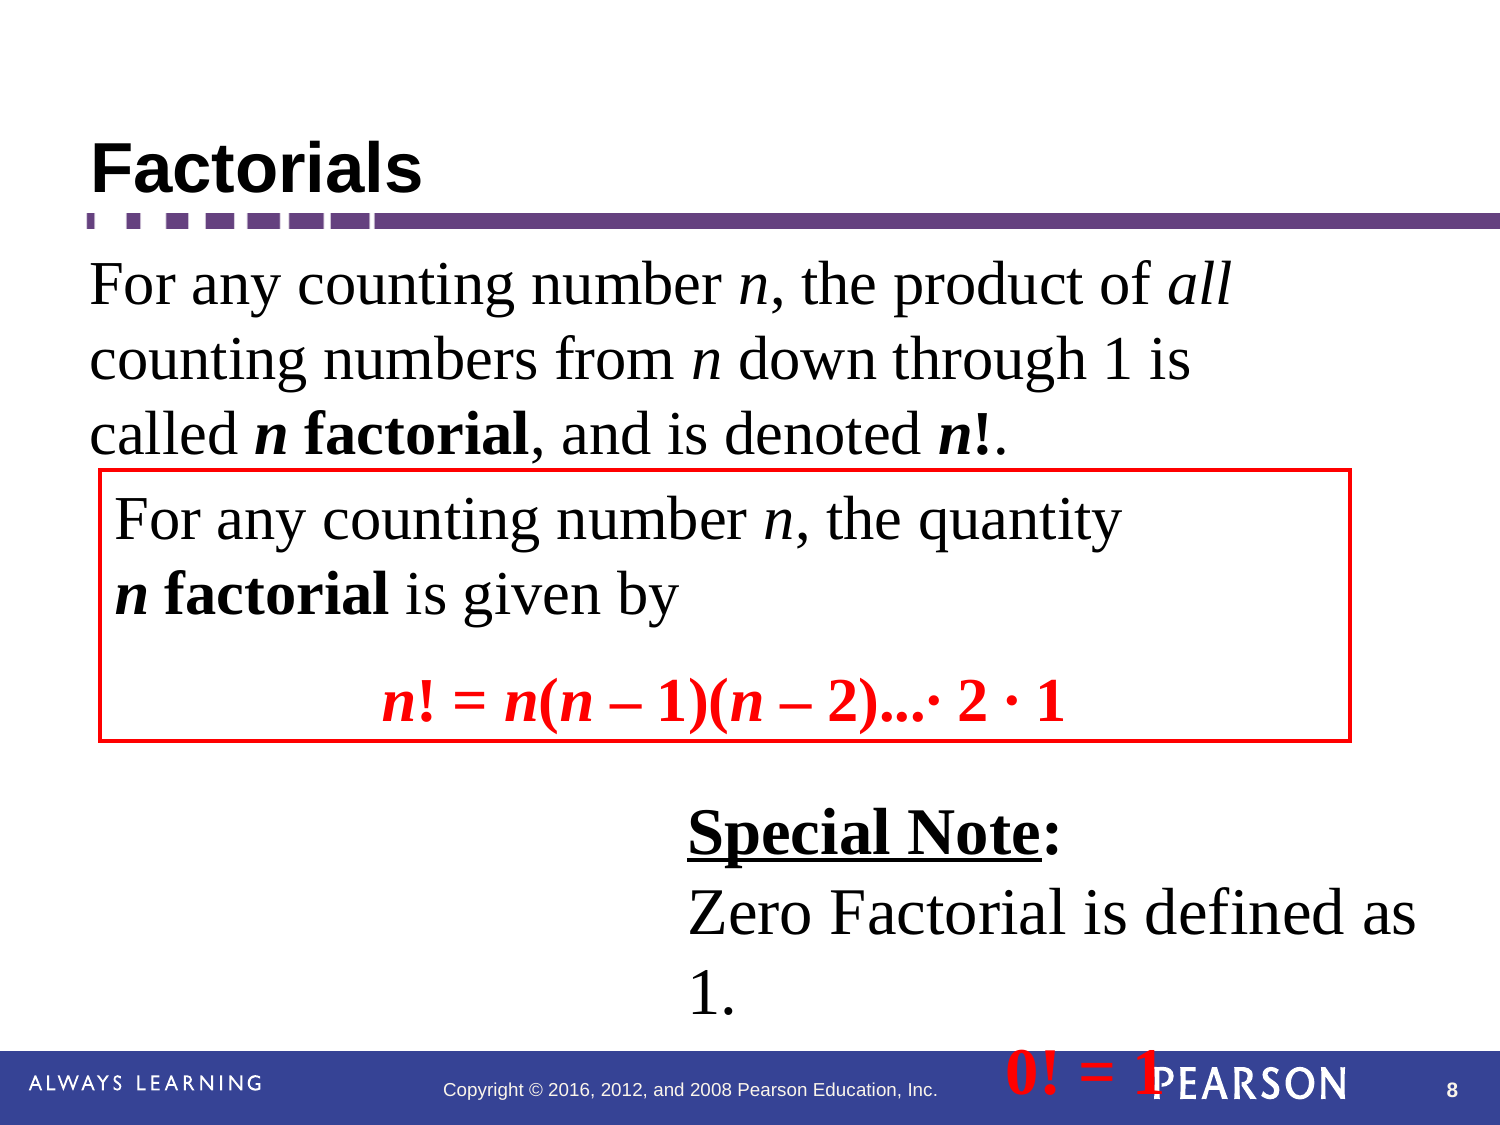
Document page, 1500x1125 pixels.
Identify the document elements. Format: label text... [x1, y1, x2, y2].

picture [60, 213, 1500, 229]
text_box For any counting number n, the product of all counting numbers from n down through 1 is called n factorial, and is denoted n!. [74, 234, 1350, 475]
text_box For any counting number n, the quantity n factorial is given by n! = n(n – 1)(n – 2)...∙ 2 ∙ 1 [99, 469, 1350, 741]
title Factorials [75, 27, 1425, 215]
text_box Special Note: Zero Factorial is defined as 1. 0! = 1 [672, 780, 1500, 1115]
